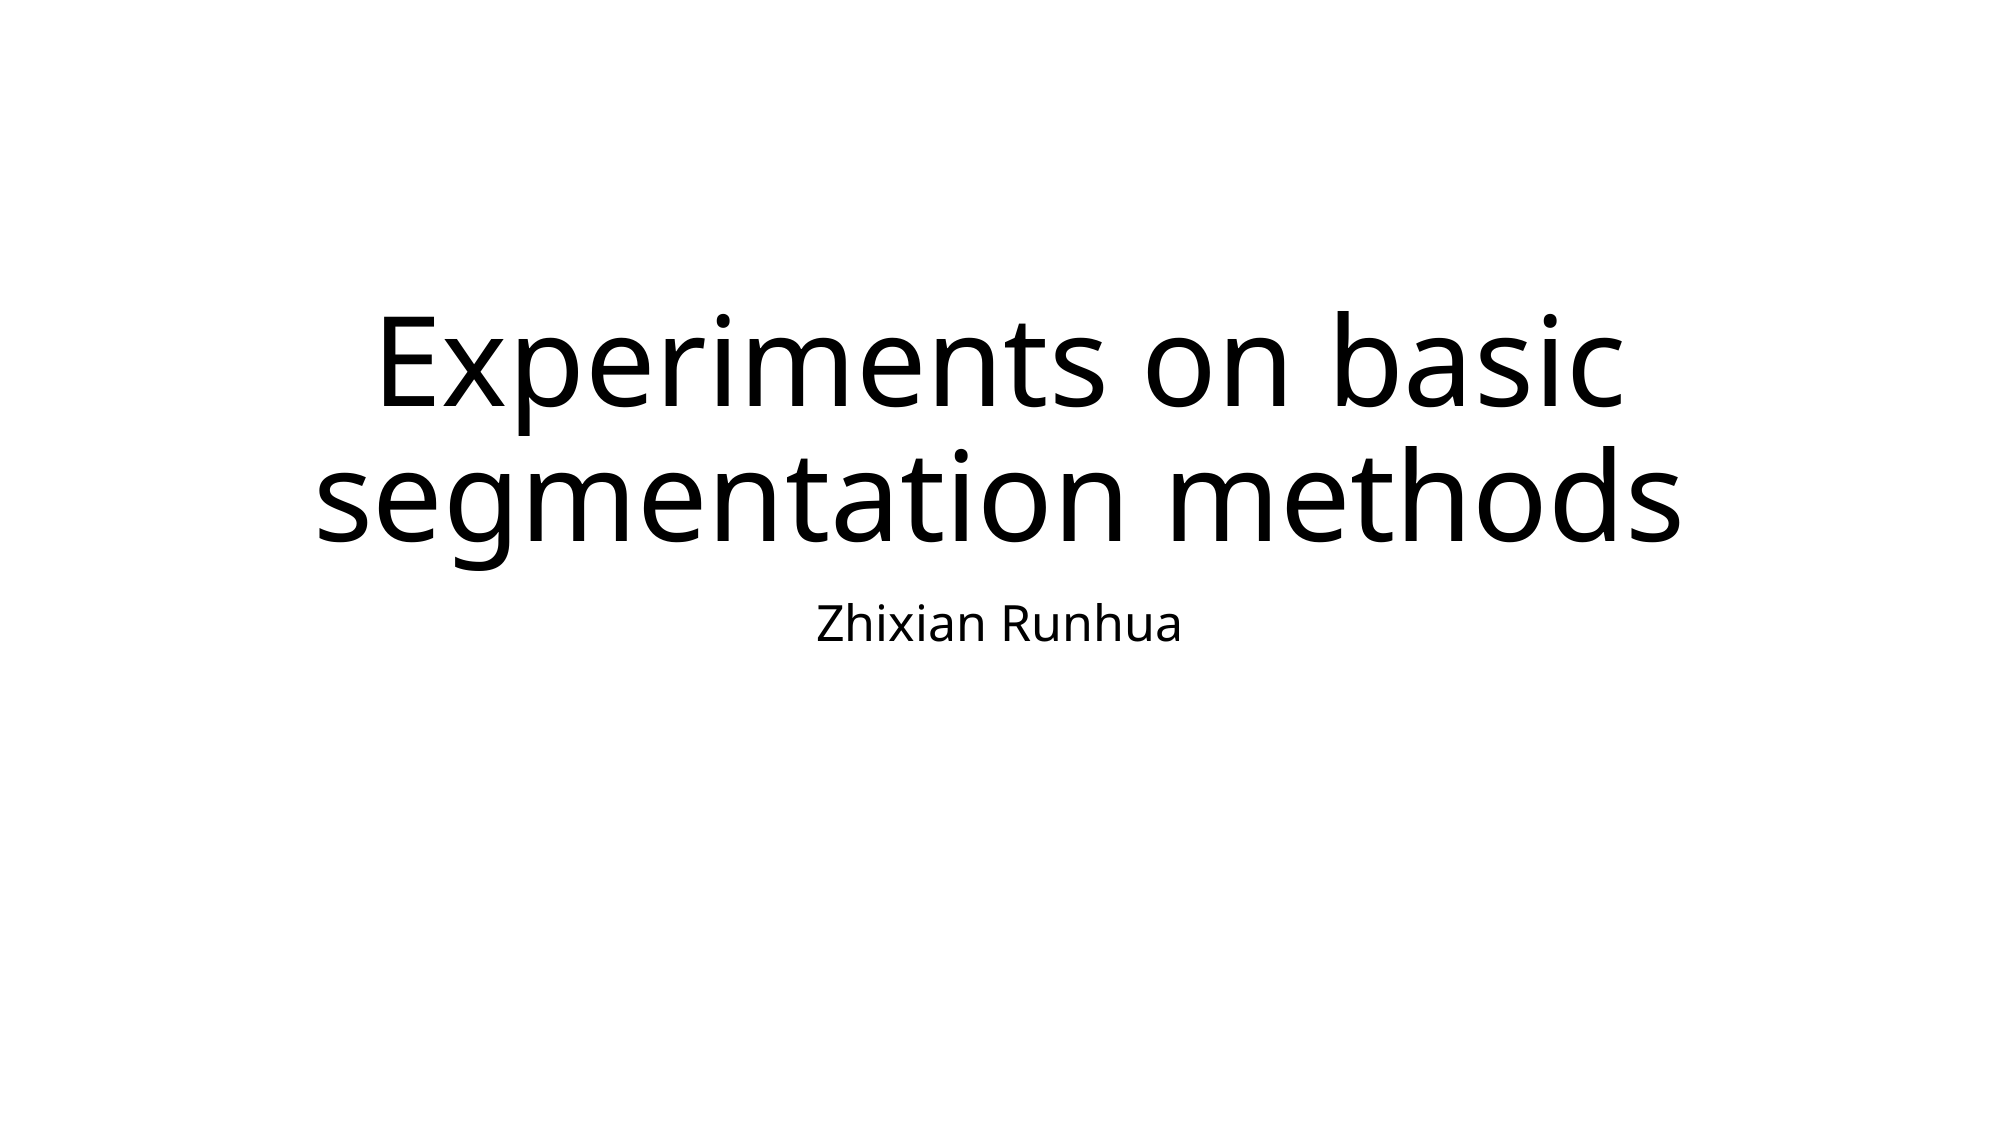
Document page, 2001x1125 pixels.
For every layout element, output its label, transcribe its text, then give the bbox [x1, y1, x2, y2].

title Experiments on basic segmentation methods [249, 184, 1750, 576]
subtitle Zhixian Runhua [249, 590, 1750, 863]
